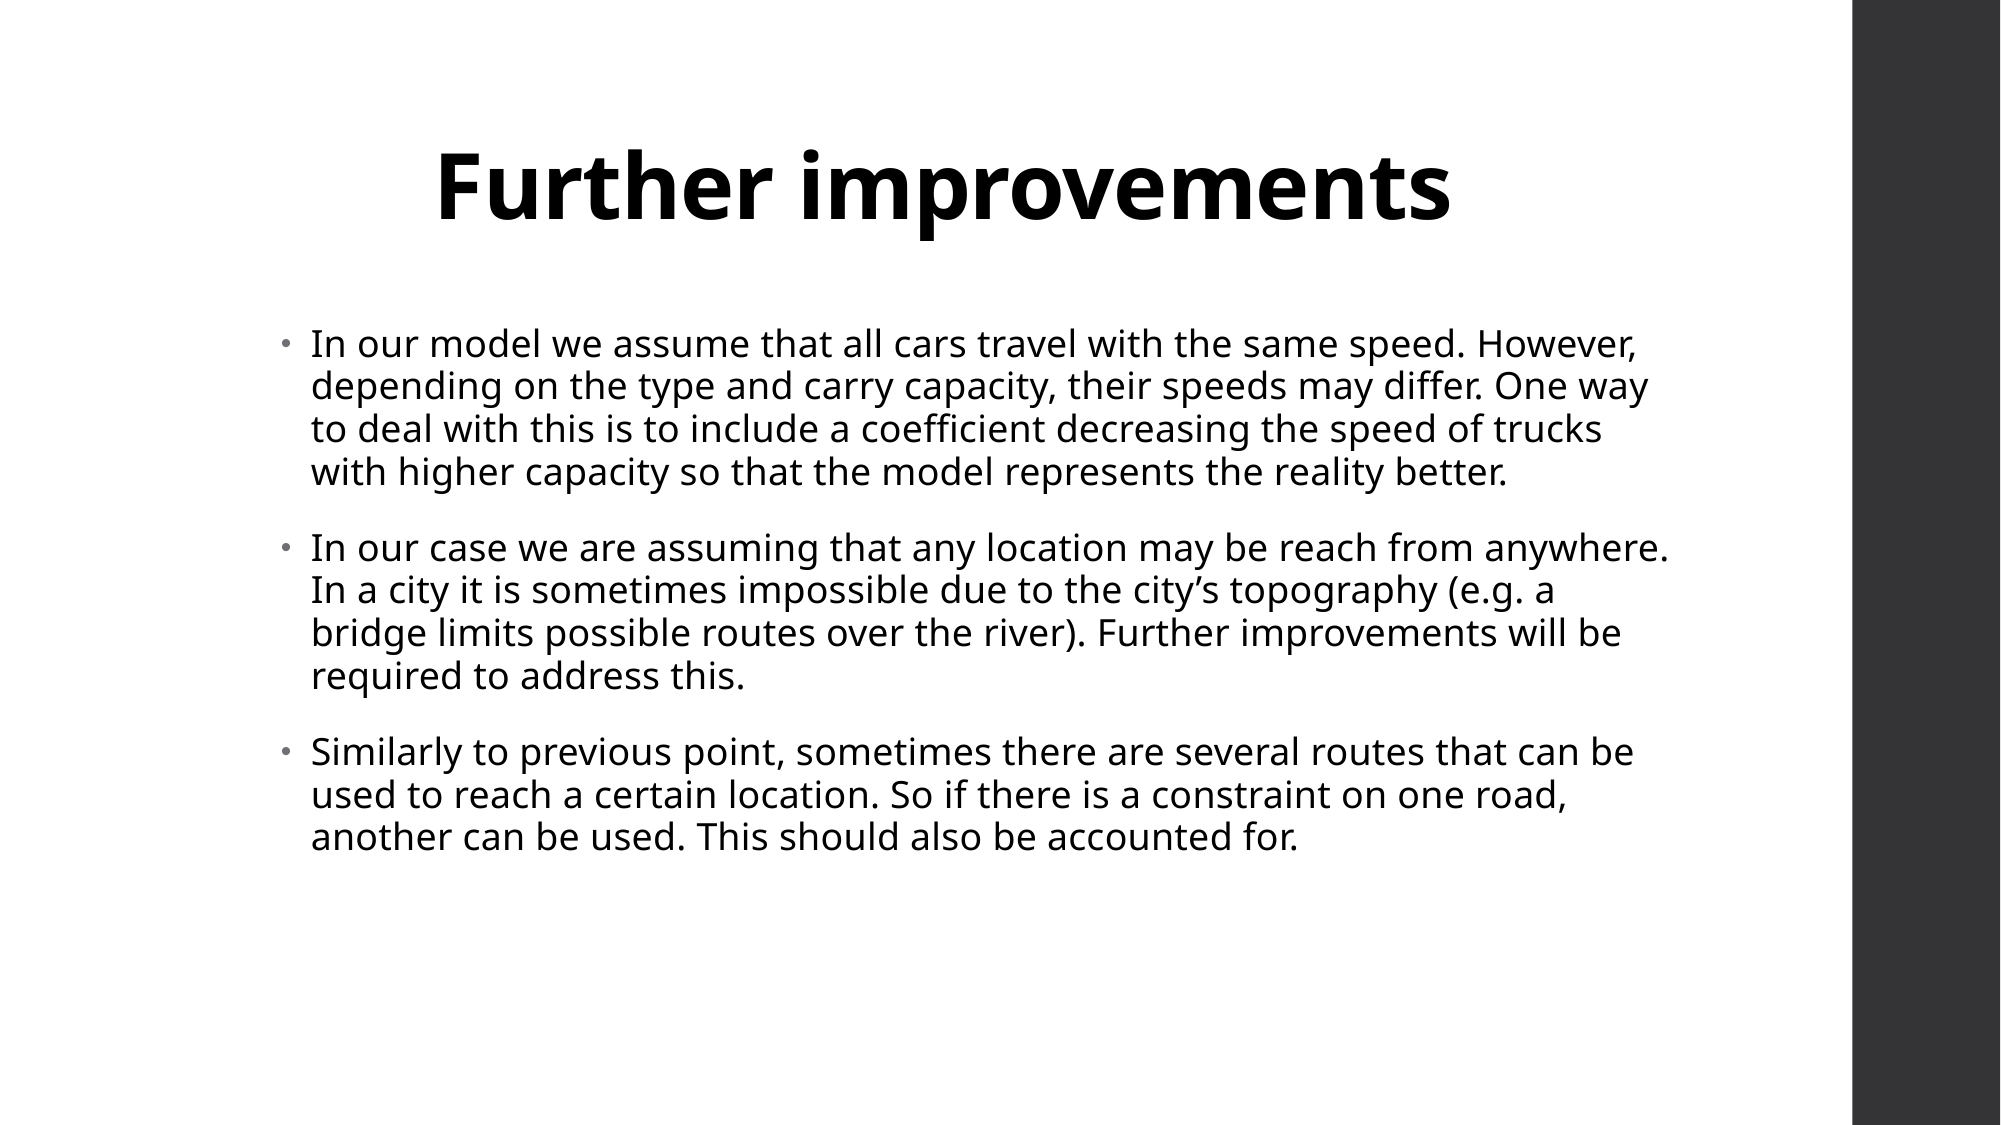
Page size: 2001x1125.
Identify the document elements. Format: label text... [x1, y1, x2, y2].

list In our model we assume that all cars travel with the same speed. However, depending on the type and carry capacity, their speeds may differ. One way to deal with this is to include a coefficient decreasing the speed of trucks with higher capacity so that the model represents the reality better. In our case we are assuming that any location may be reach from anywhere. In a city it is sometimes impossible due to the city’s topography (e.g. a bridge limits possible routes over the river). Further improvements will be required to address this. Similarly to previous point, sometimes there are several routes that can be used to reach a certain location. So if there is a constraint on one road, another can be used. This should also be accounted for. [265, 315, 1691, 965]
title Further improvements [418, 98, 1538, 248]
